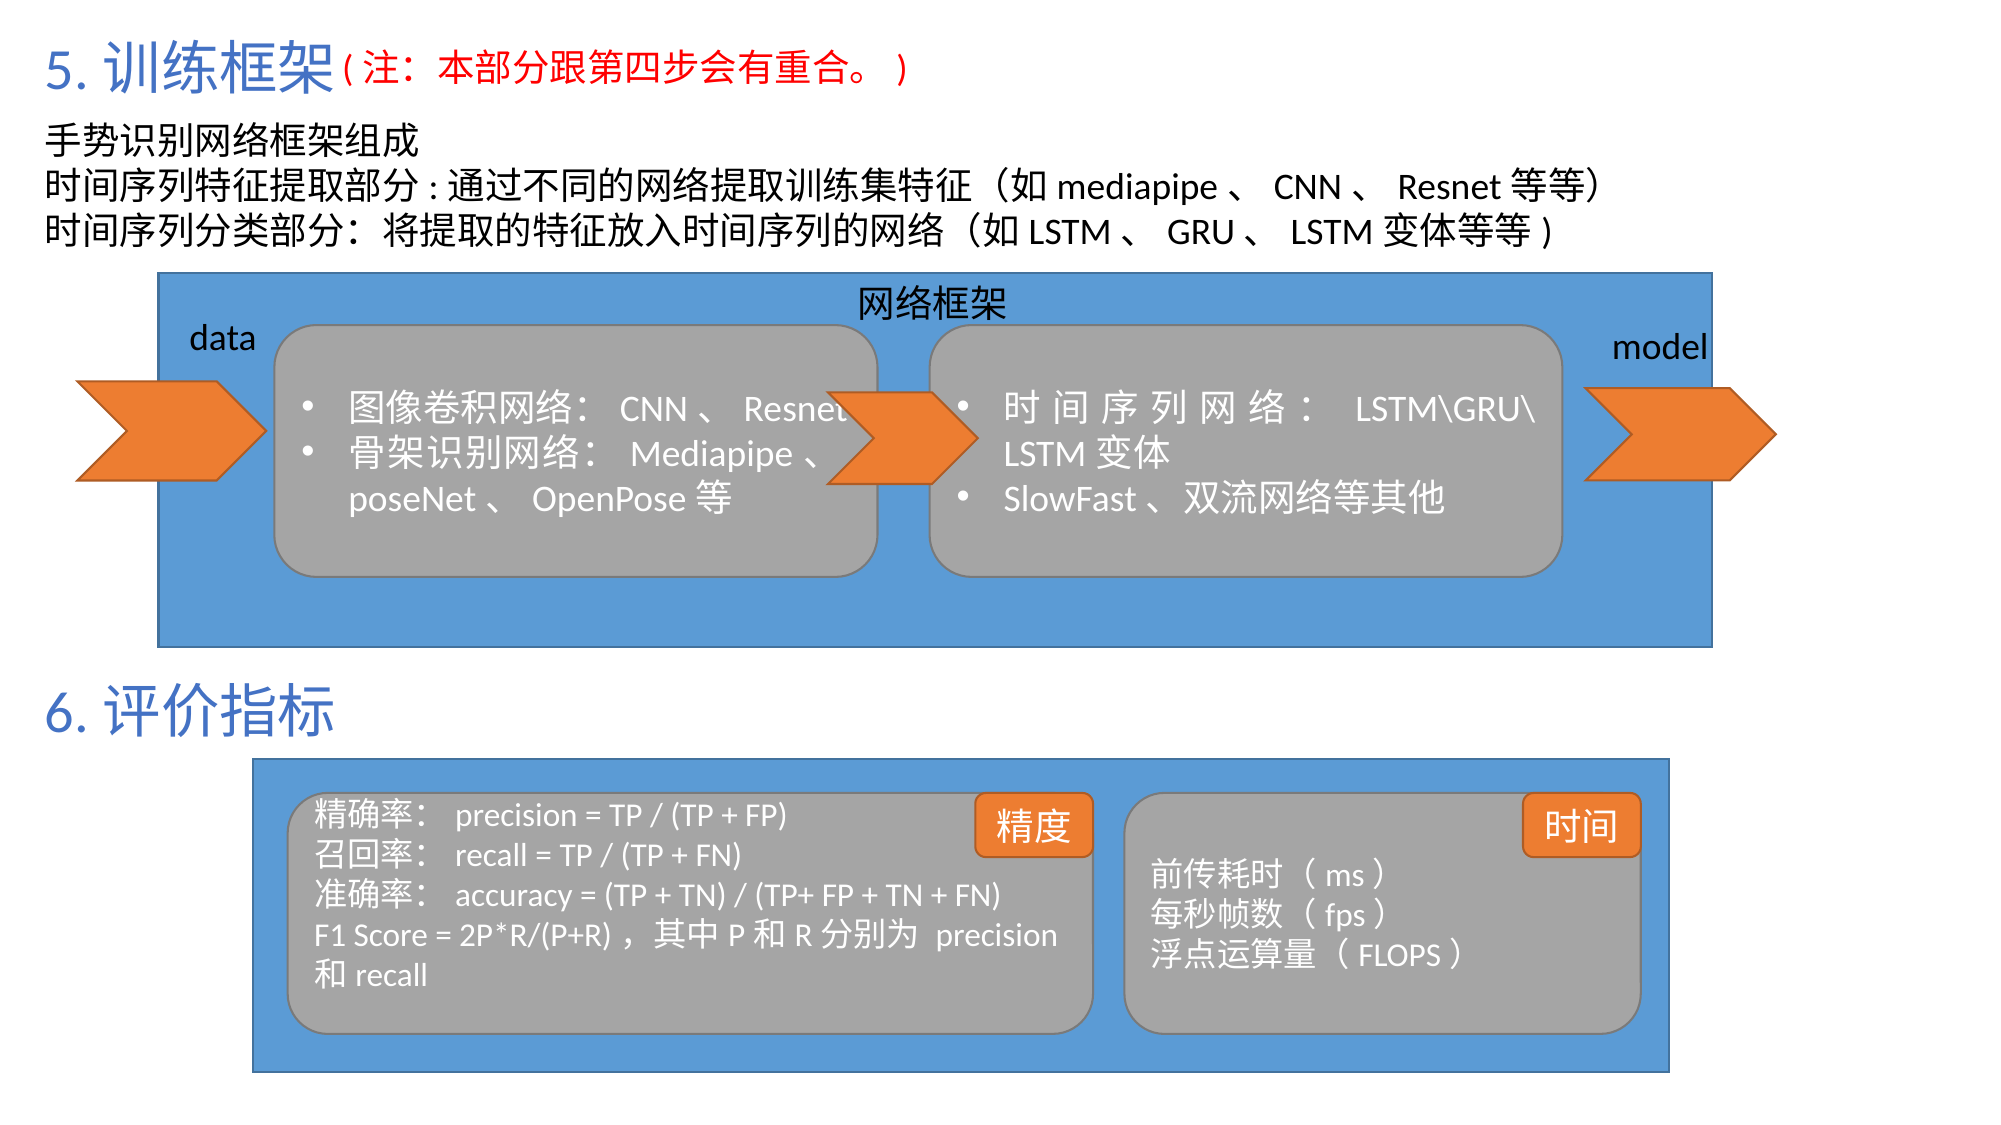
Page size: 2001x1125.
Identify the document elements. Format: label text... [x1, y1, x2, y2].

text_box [253, 758, 1670, 1072]
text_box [77, 273, 1776, 647]
text_box 手势识别网络框架组成 时间序列特征提取部分:通过不同的网络提取训练集特征（如mediapipe、CNN、Resnet等等） 时间序列分类部分：将提取的特征放入时间序列的网络（如LSTM、GRU、LSTM变体等等) [29, 109, 1820, 259]
text_box 5.训练框架 [30, 23, 376, 109]
text_box 6.评价指标 [30, 667, 1030, 752]
text_box (注：本部分跟第四步会有重合。) [327, 36, 1227, 96]
